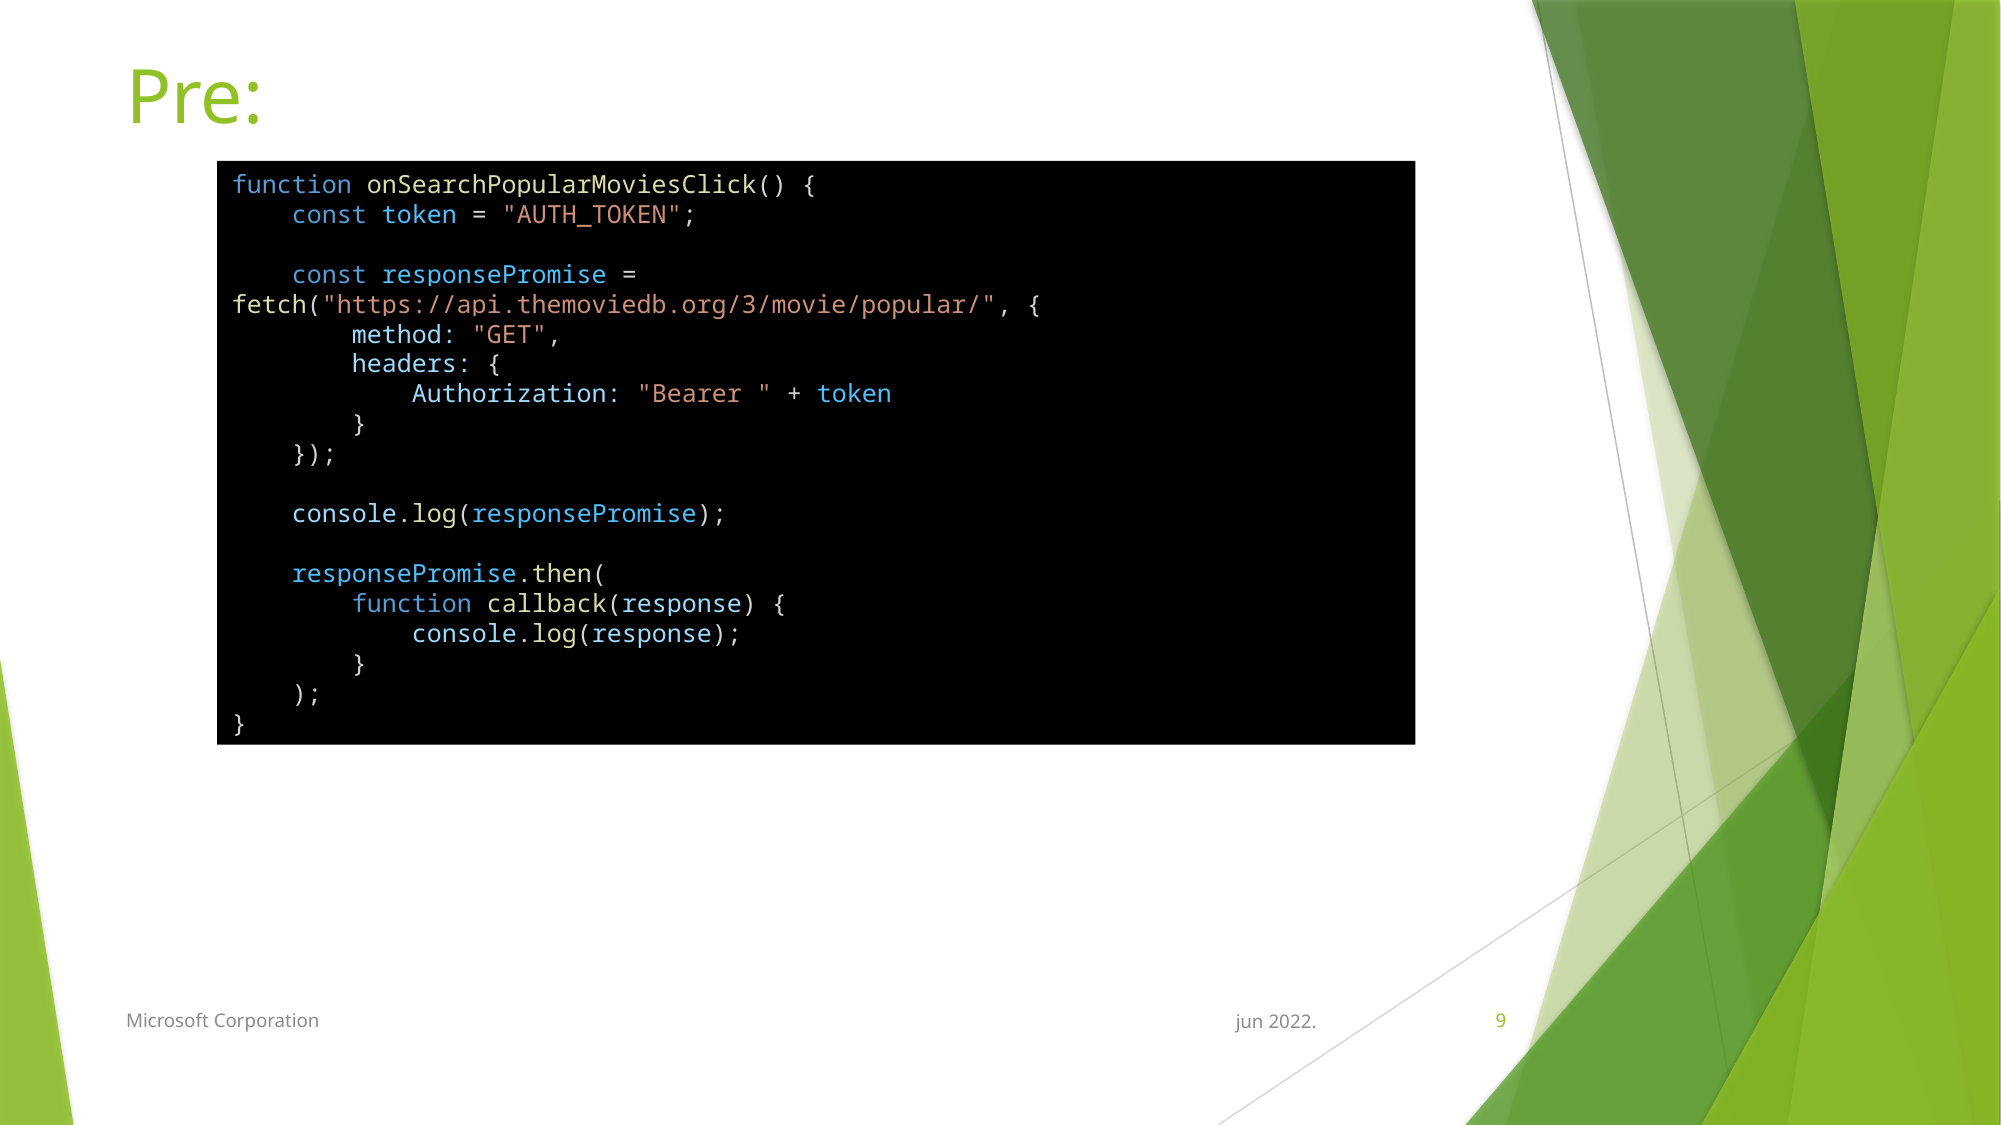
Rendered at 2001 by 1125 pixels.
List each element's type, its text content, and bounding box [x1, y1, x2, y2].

text_box function onSearchPopularMoviesClick() { const token = "AUTH_TOKEN"; const responsePromise = fetch("https://api.themoviedb.org/3/movie/popular/", { method: "GET", headers: { Authorization: "Bearer " + token } }); console.log(responsePromise); responsePromise.then( function callback(response) { console.log(response); } ); } [217, 160, 1416, 745]
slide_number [1181, 991, 1332, 1051]
footer Microsoft Corporation [111, 991, 1145, 1051]
slide_number 9 [1409, 991, 1522, 1051]
title Pre: [111, 40, 1522, 160]
